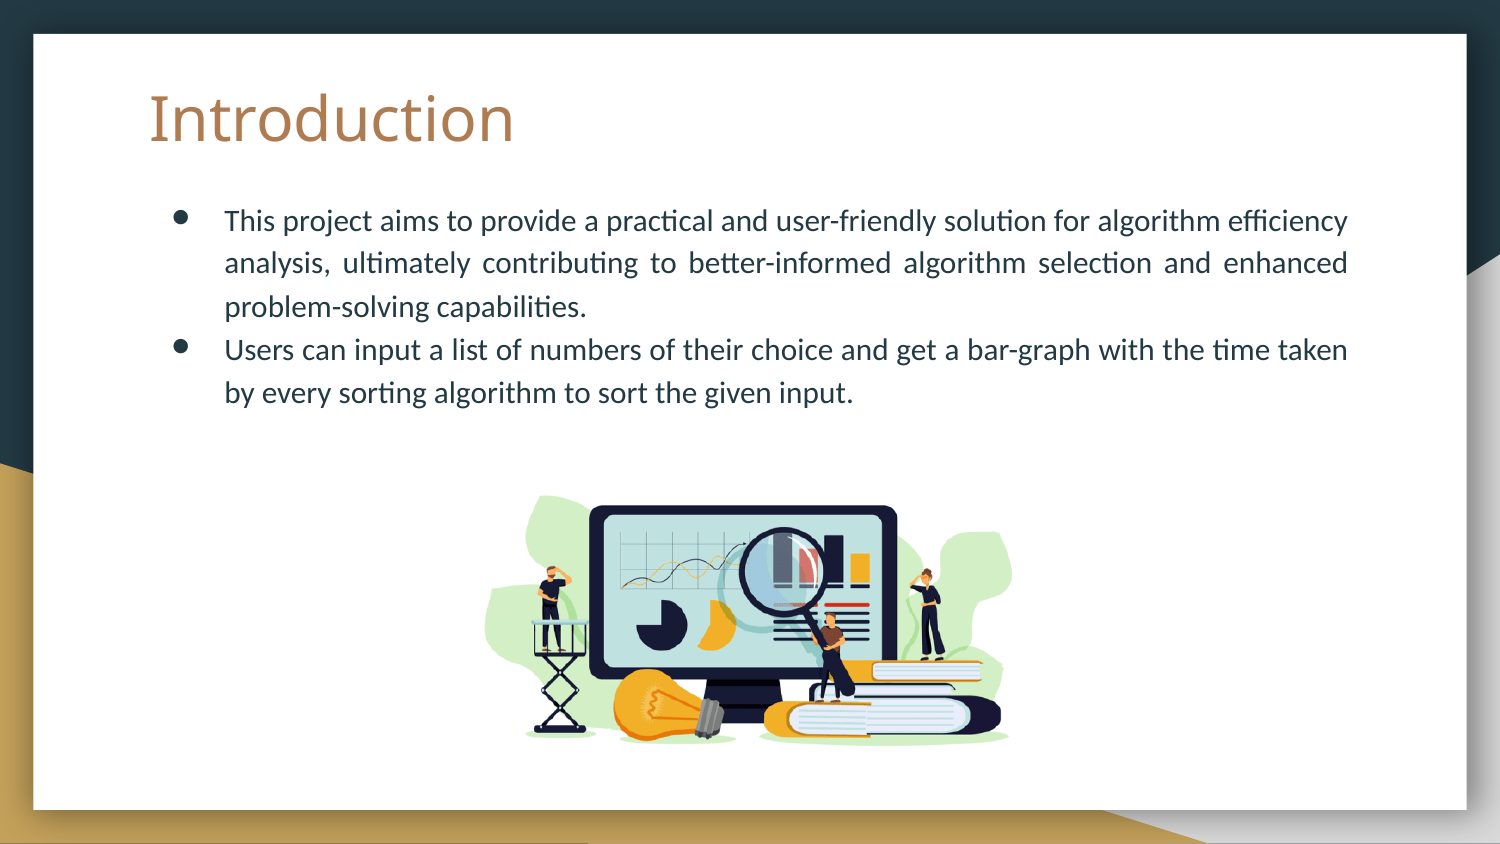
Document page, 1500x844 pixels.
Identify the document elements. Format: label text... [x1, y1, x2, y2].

list This project aims to provide a practical and user-friendly solution for algorithm efficiency analysis, ultimately contributing to better-informed algorithm selection and enhanced problem-solving capabilities. Users can input a list of numbers of their choice and get a bar-graph with the time taken by every sorting algorithm to sort the given input. [134, 179, 1366, 581]
title Introduction [134, 63, 1366, 179]
picture [405, 438, 1095, 800]
